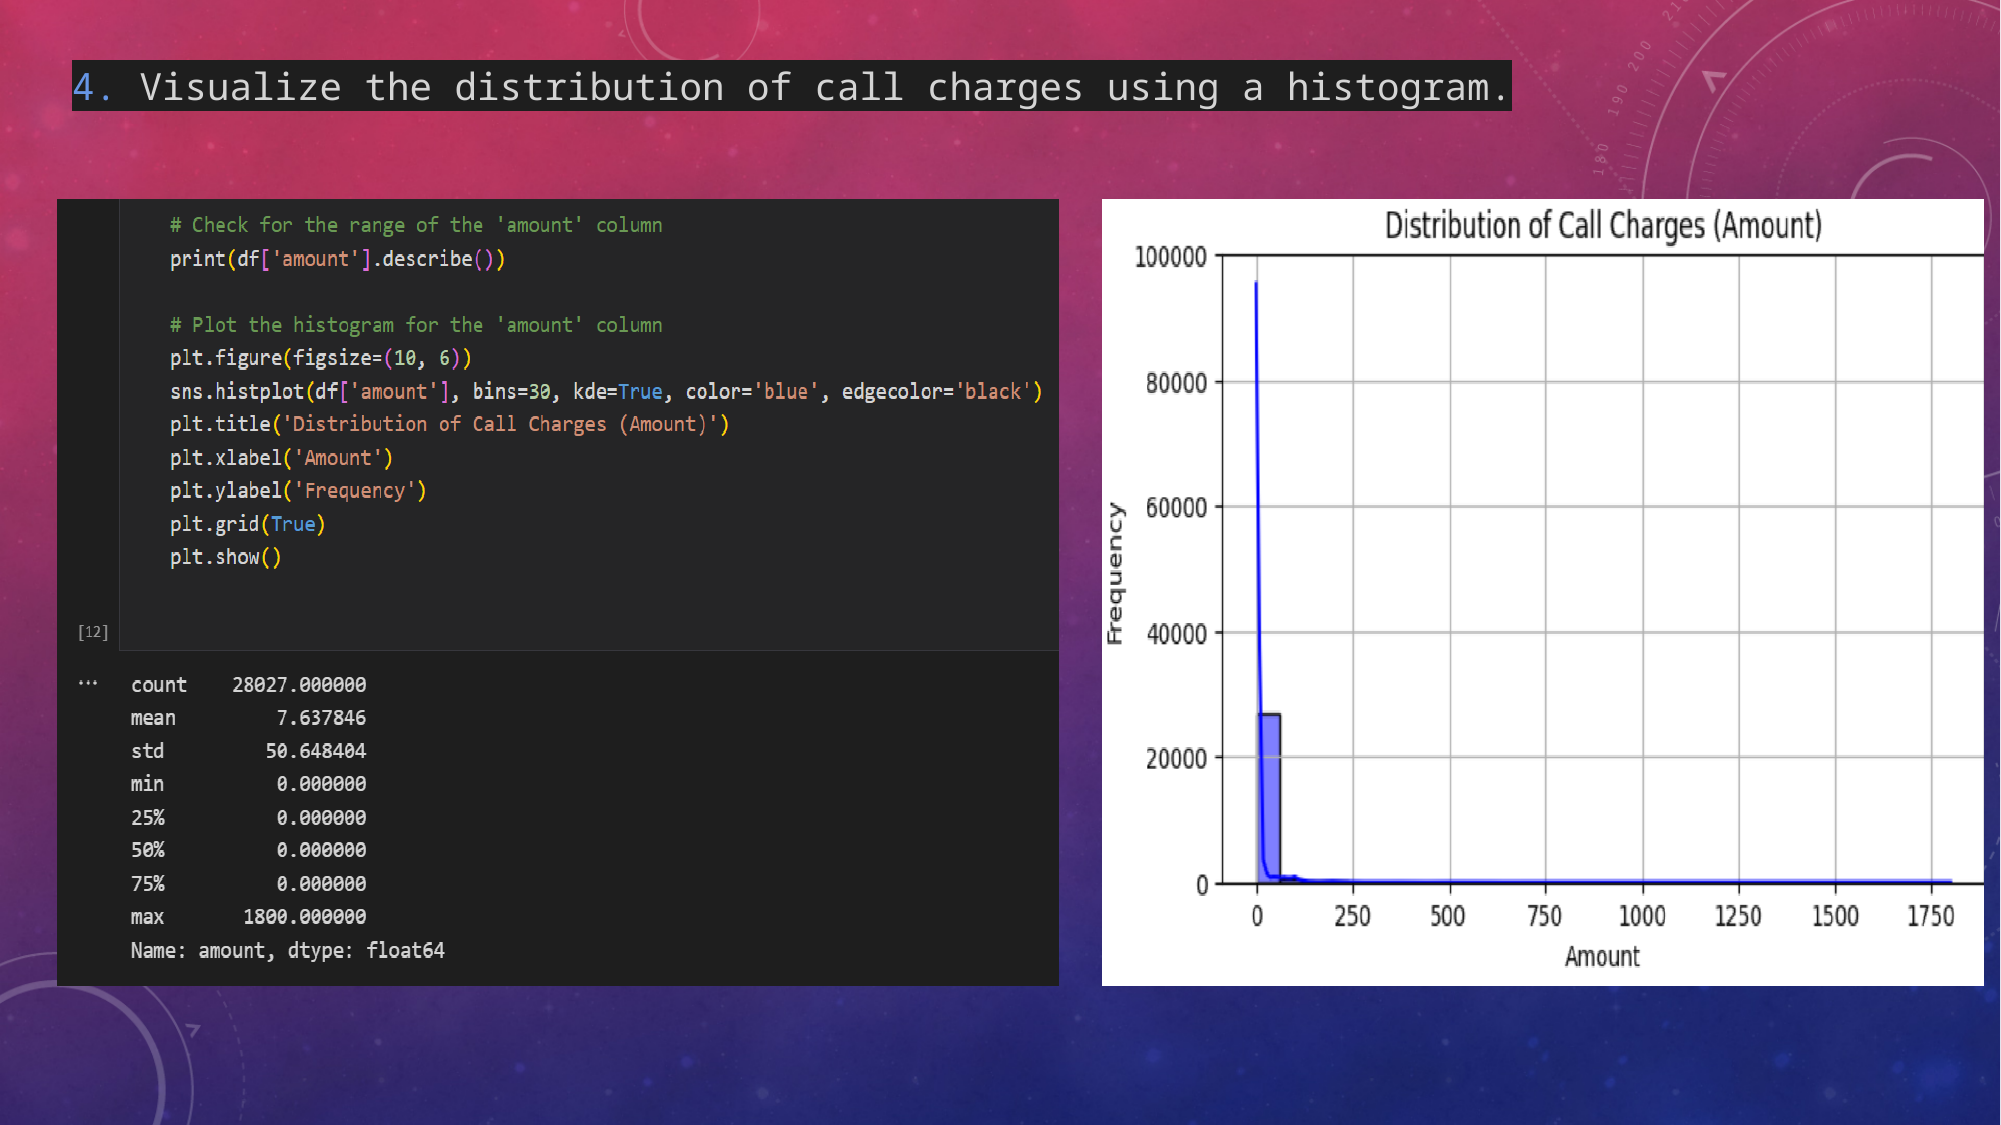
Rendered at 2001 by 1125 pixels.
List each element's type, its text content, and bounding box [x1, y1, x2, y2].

text_box 4. Visualize the distribution of call charges using a histogram. [57, 55, 1684, 116]
picture [0, 0, 2001, 1125]
